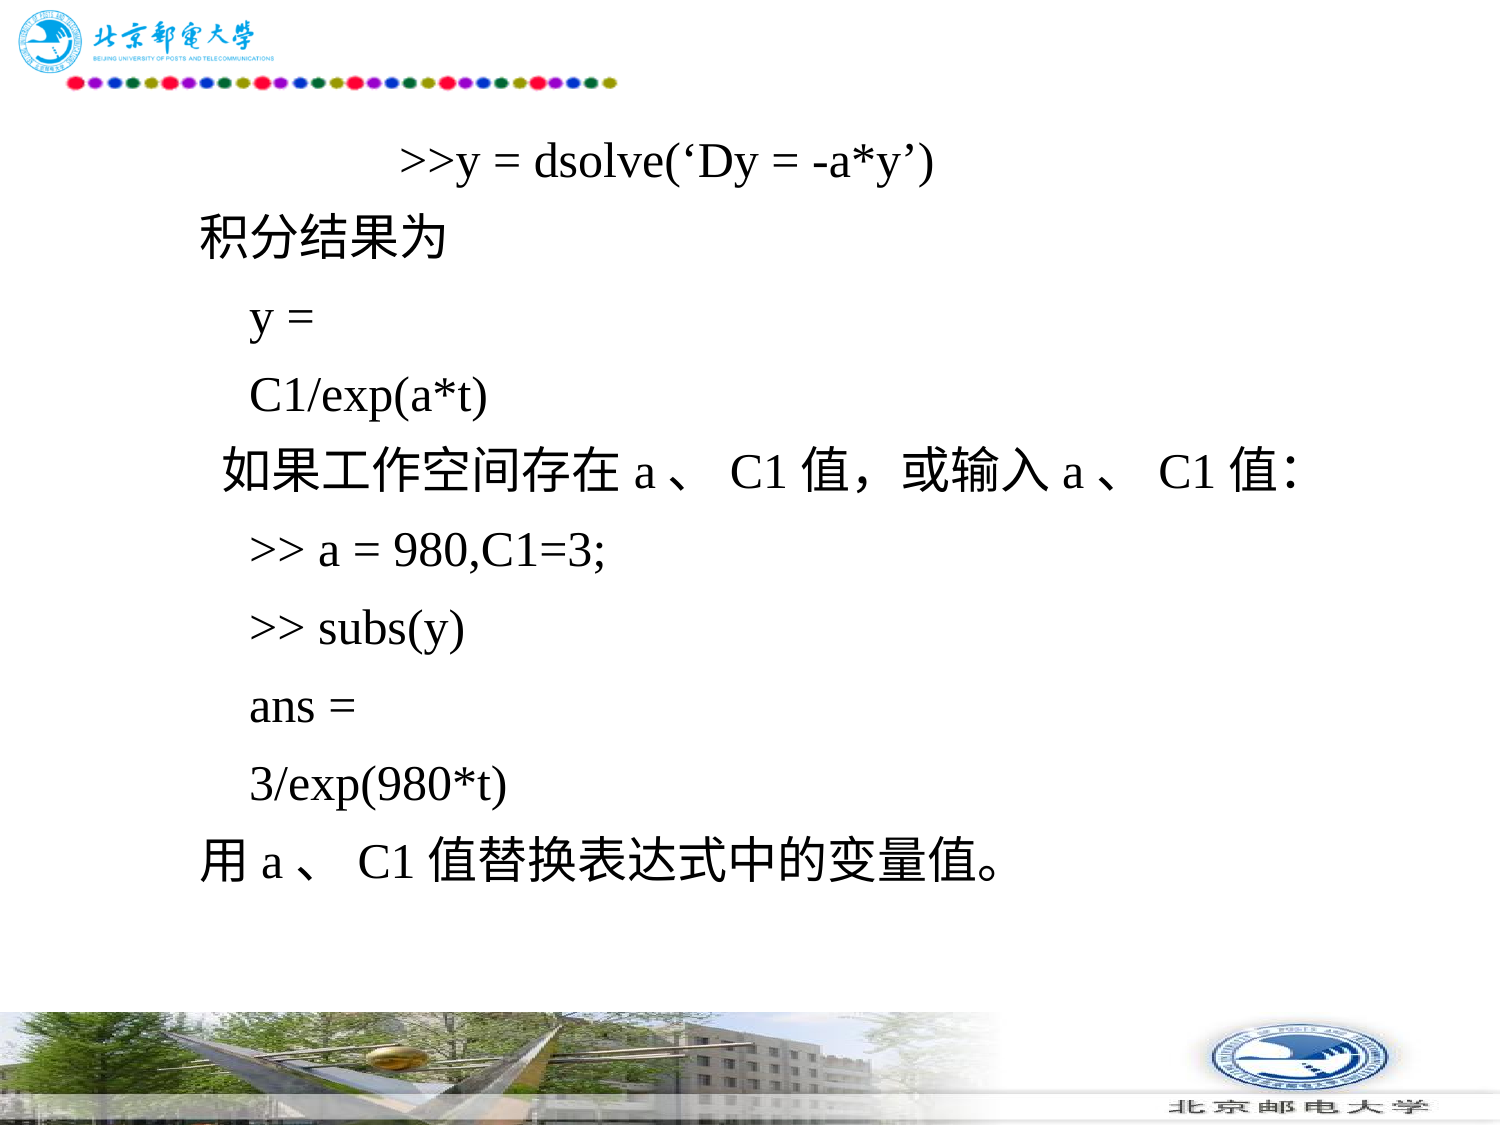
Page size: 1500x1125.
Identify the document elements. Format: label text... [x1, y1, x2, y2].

title >>y = dsolve(‘Dy = -a*y’) 积分结果为 y = C1/exp(a*t) 如果工作空间存在a、C1值，或输入a、C1值： >> a = 980,C1=3; >> subs(y) ans = 3/exp(980*t) 用a、C1值替换表达式中的变量值。 [84, 101, 1416, 197]
picture [0, 1012, 1500, 1125]
picture [17, 2, 625, 95]
